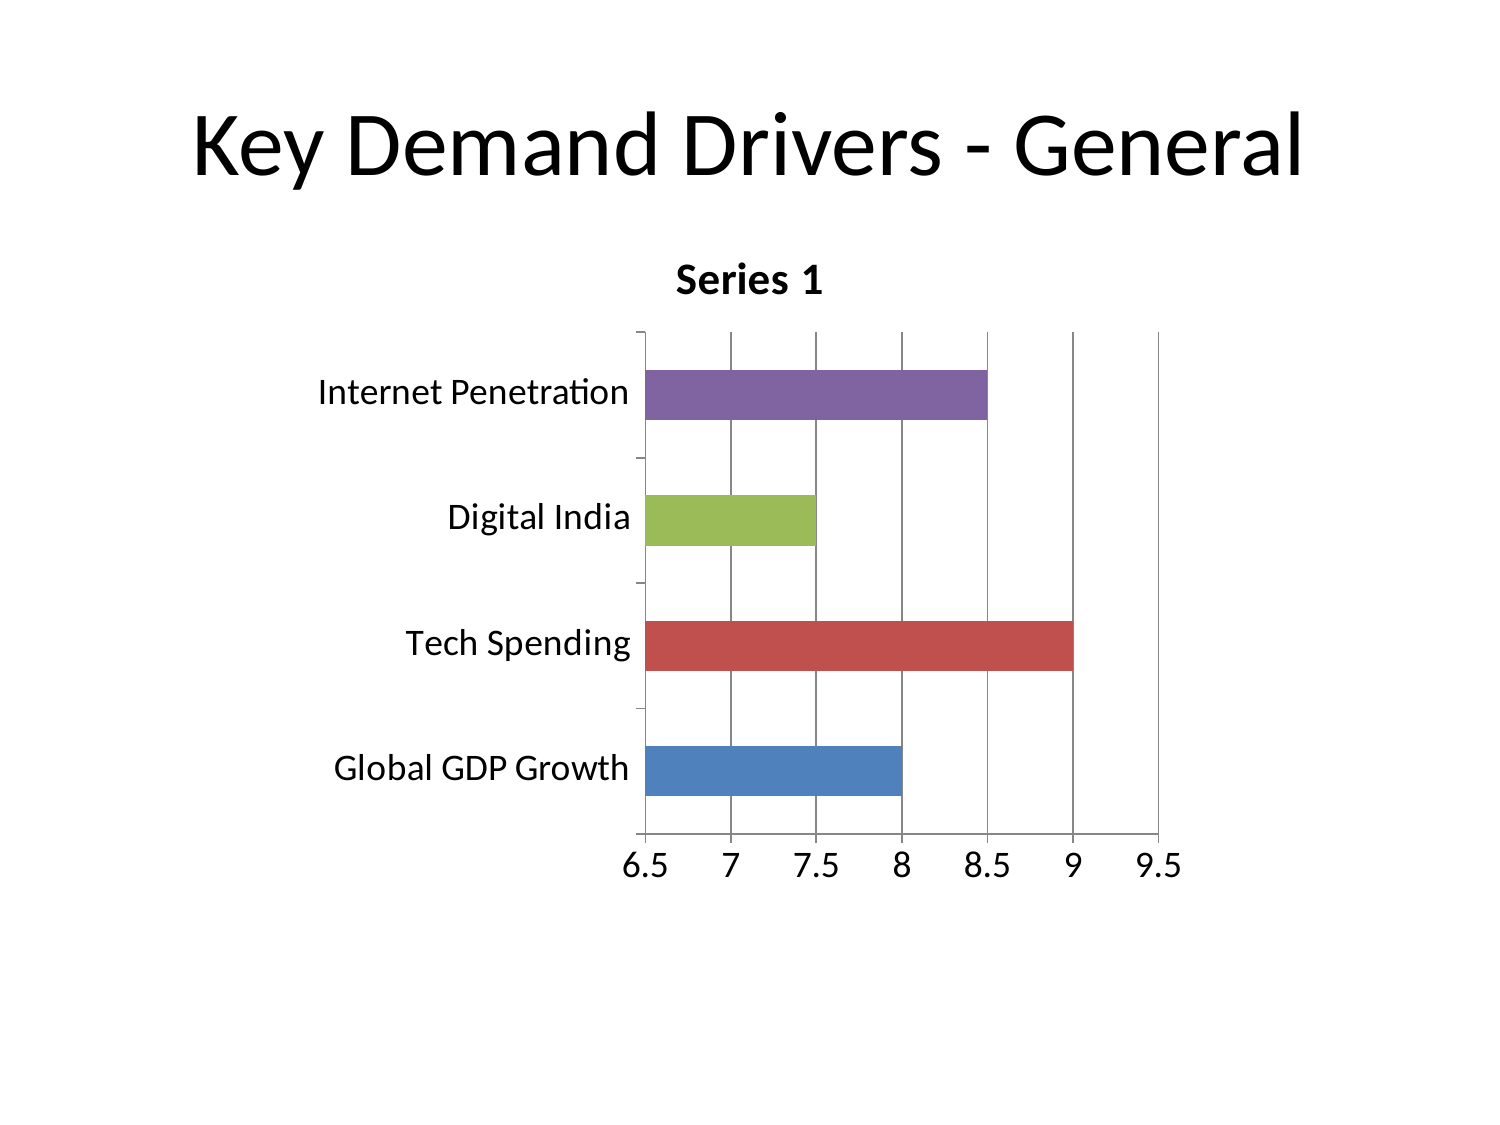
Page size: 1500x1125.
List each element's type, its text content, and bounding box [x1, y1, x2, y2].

title Key Demand Drivers - General [75, 45, 1425, 233]
chart [299, 224, 1201, 901]
